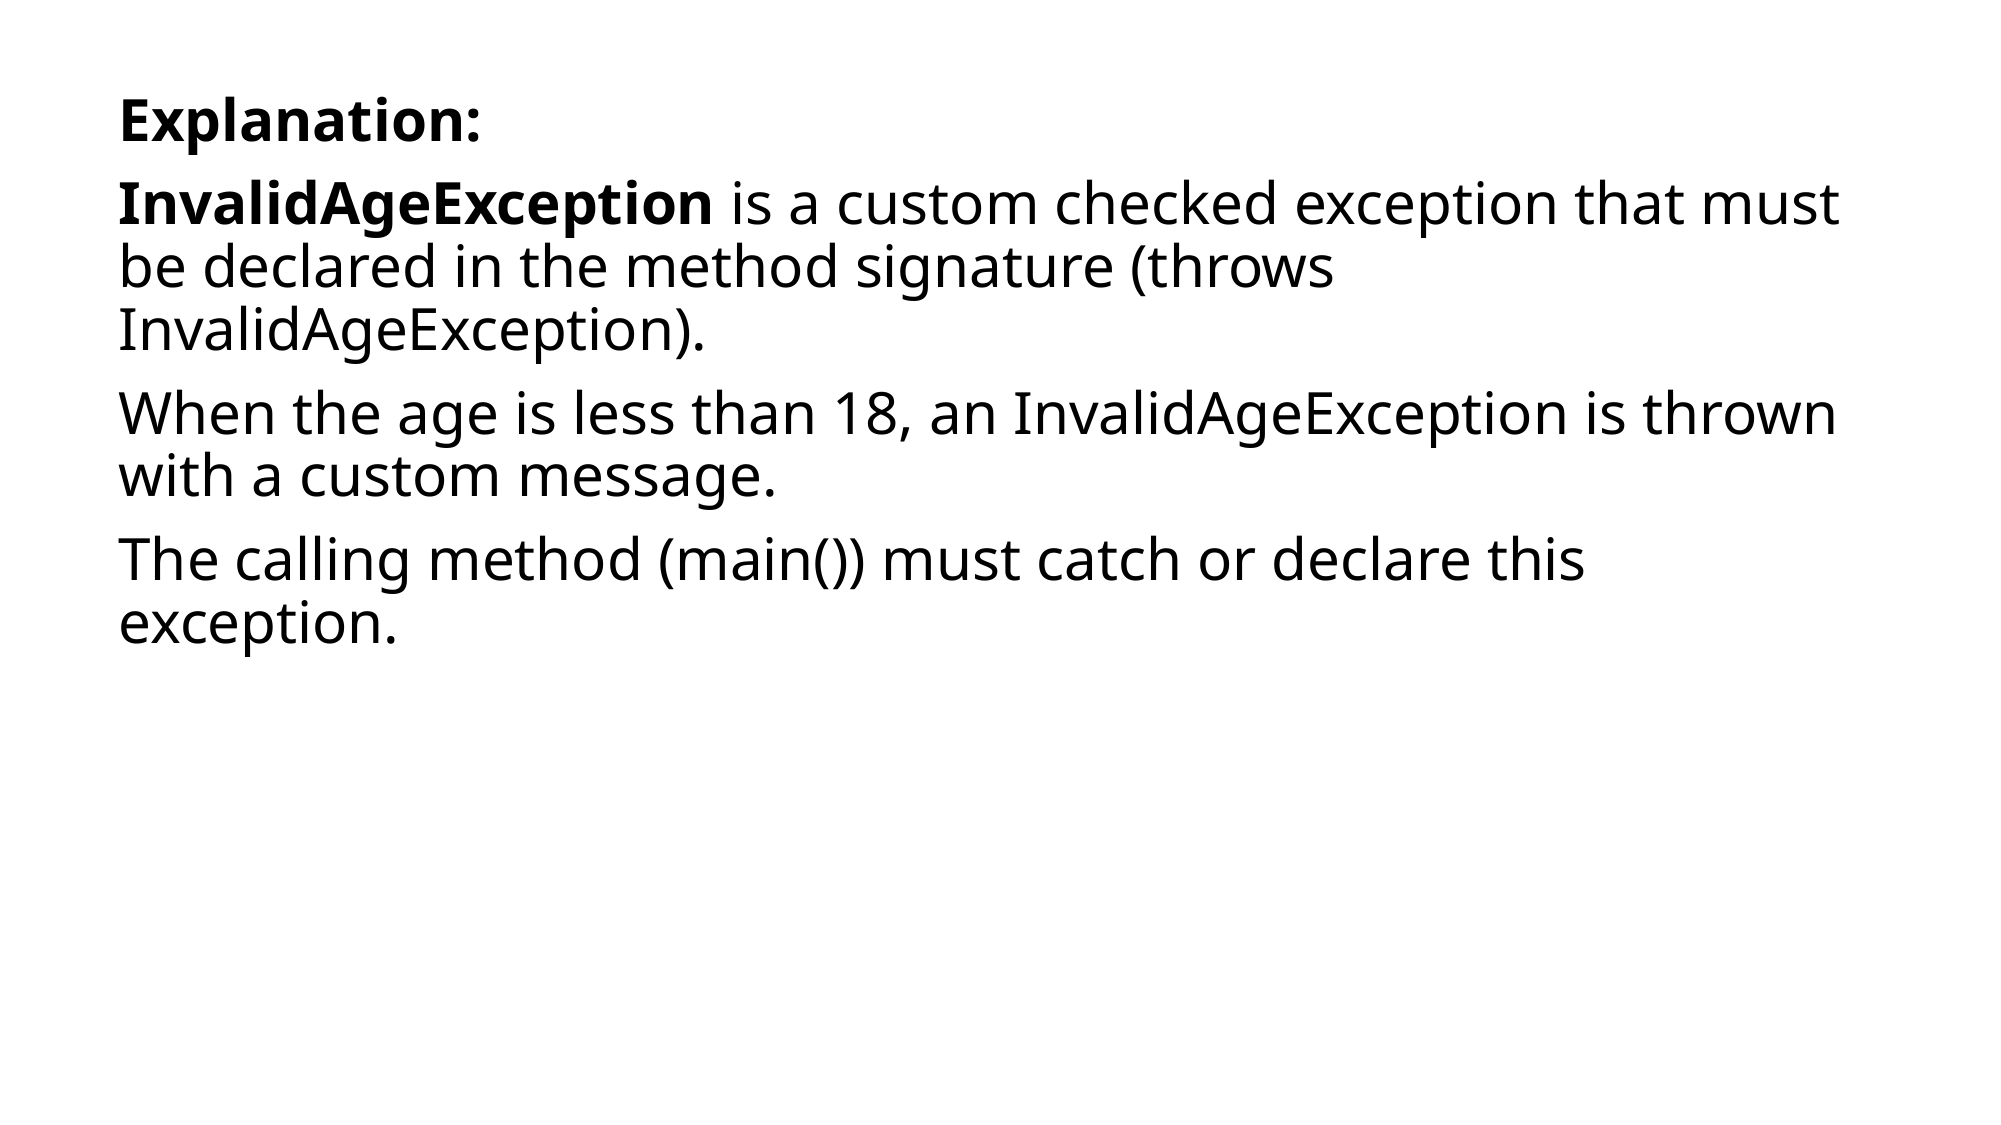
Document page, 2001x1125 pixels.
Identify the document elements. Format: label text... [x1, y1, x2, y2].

list Explanation: InvalidAgeException is a custom checked exception that must be declared in the method signature (throws InvalidAgeException). When the age is less than 18, an InvalidAgeException is thrown with a custom message. The calling method (main()) must catch or declare this exception. [103, 83, 1876, 1010]
